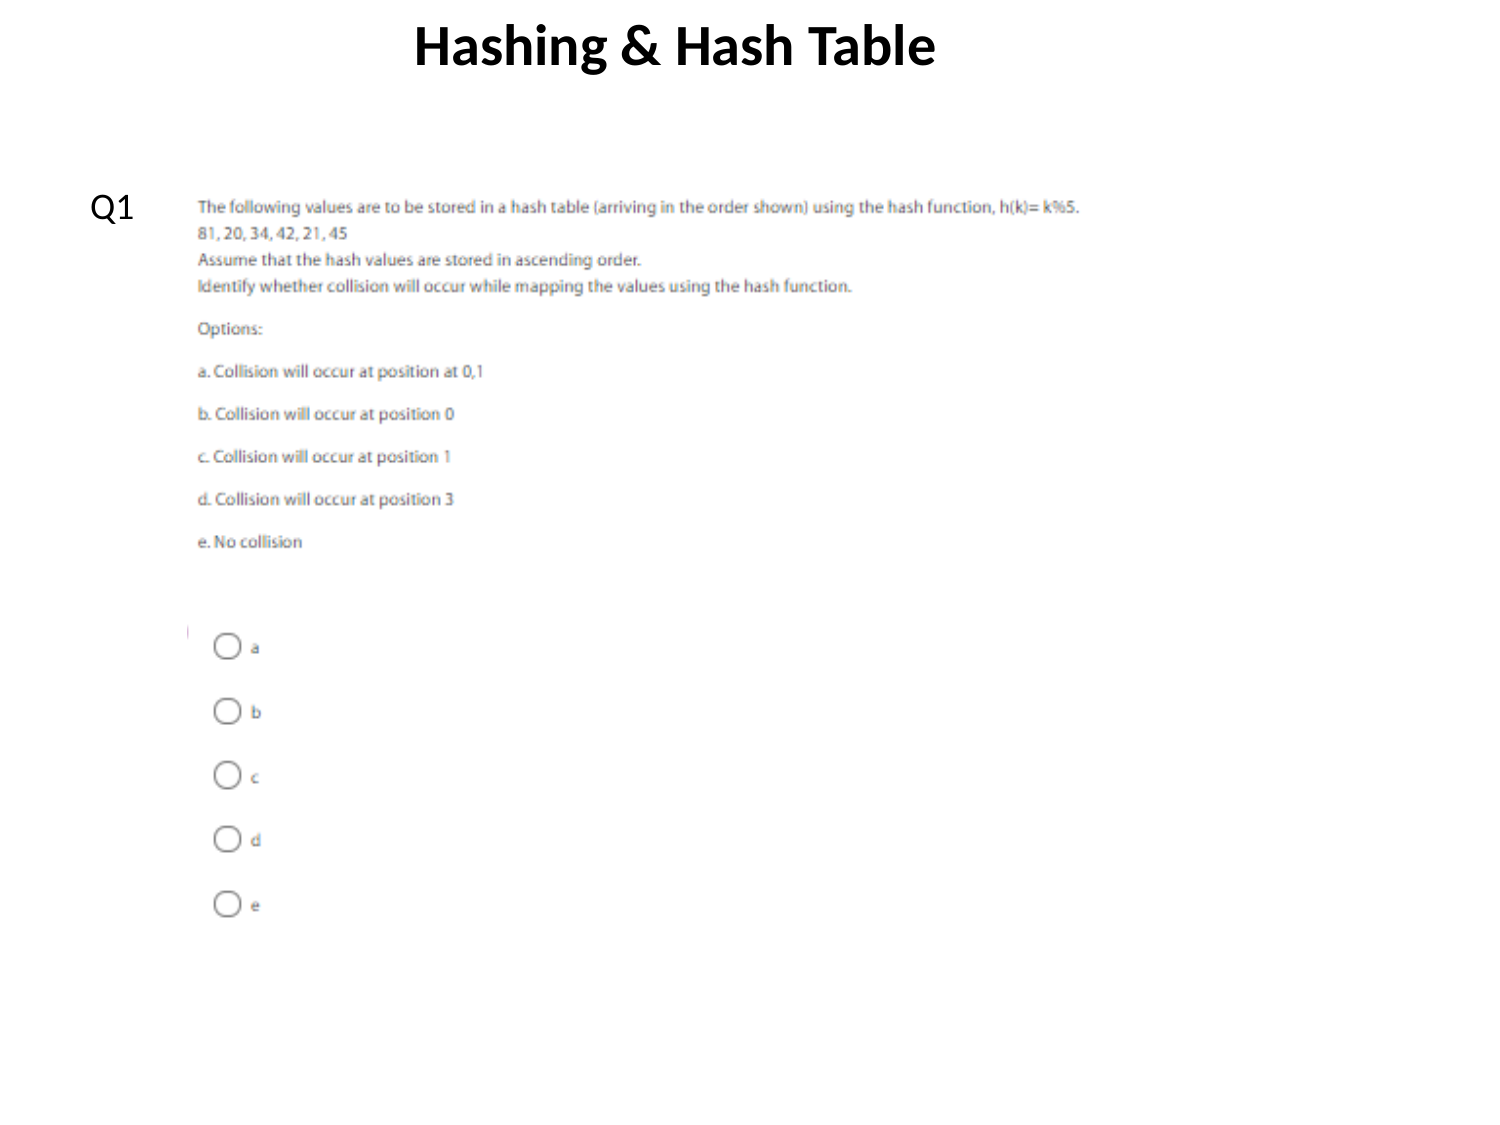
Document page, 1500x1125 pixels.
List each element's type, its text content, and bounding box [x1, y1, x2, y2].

picture [187, 187, 1126, 938]
text_box Hashing & Hash Table [399, 0, 1088, 175]
text_box Q1 [75, 174, 150, 235]
